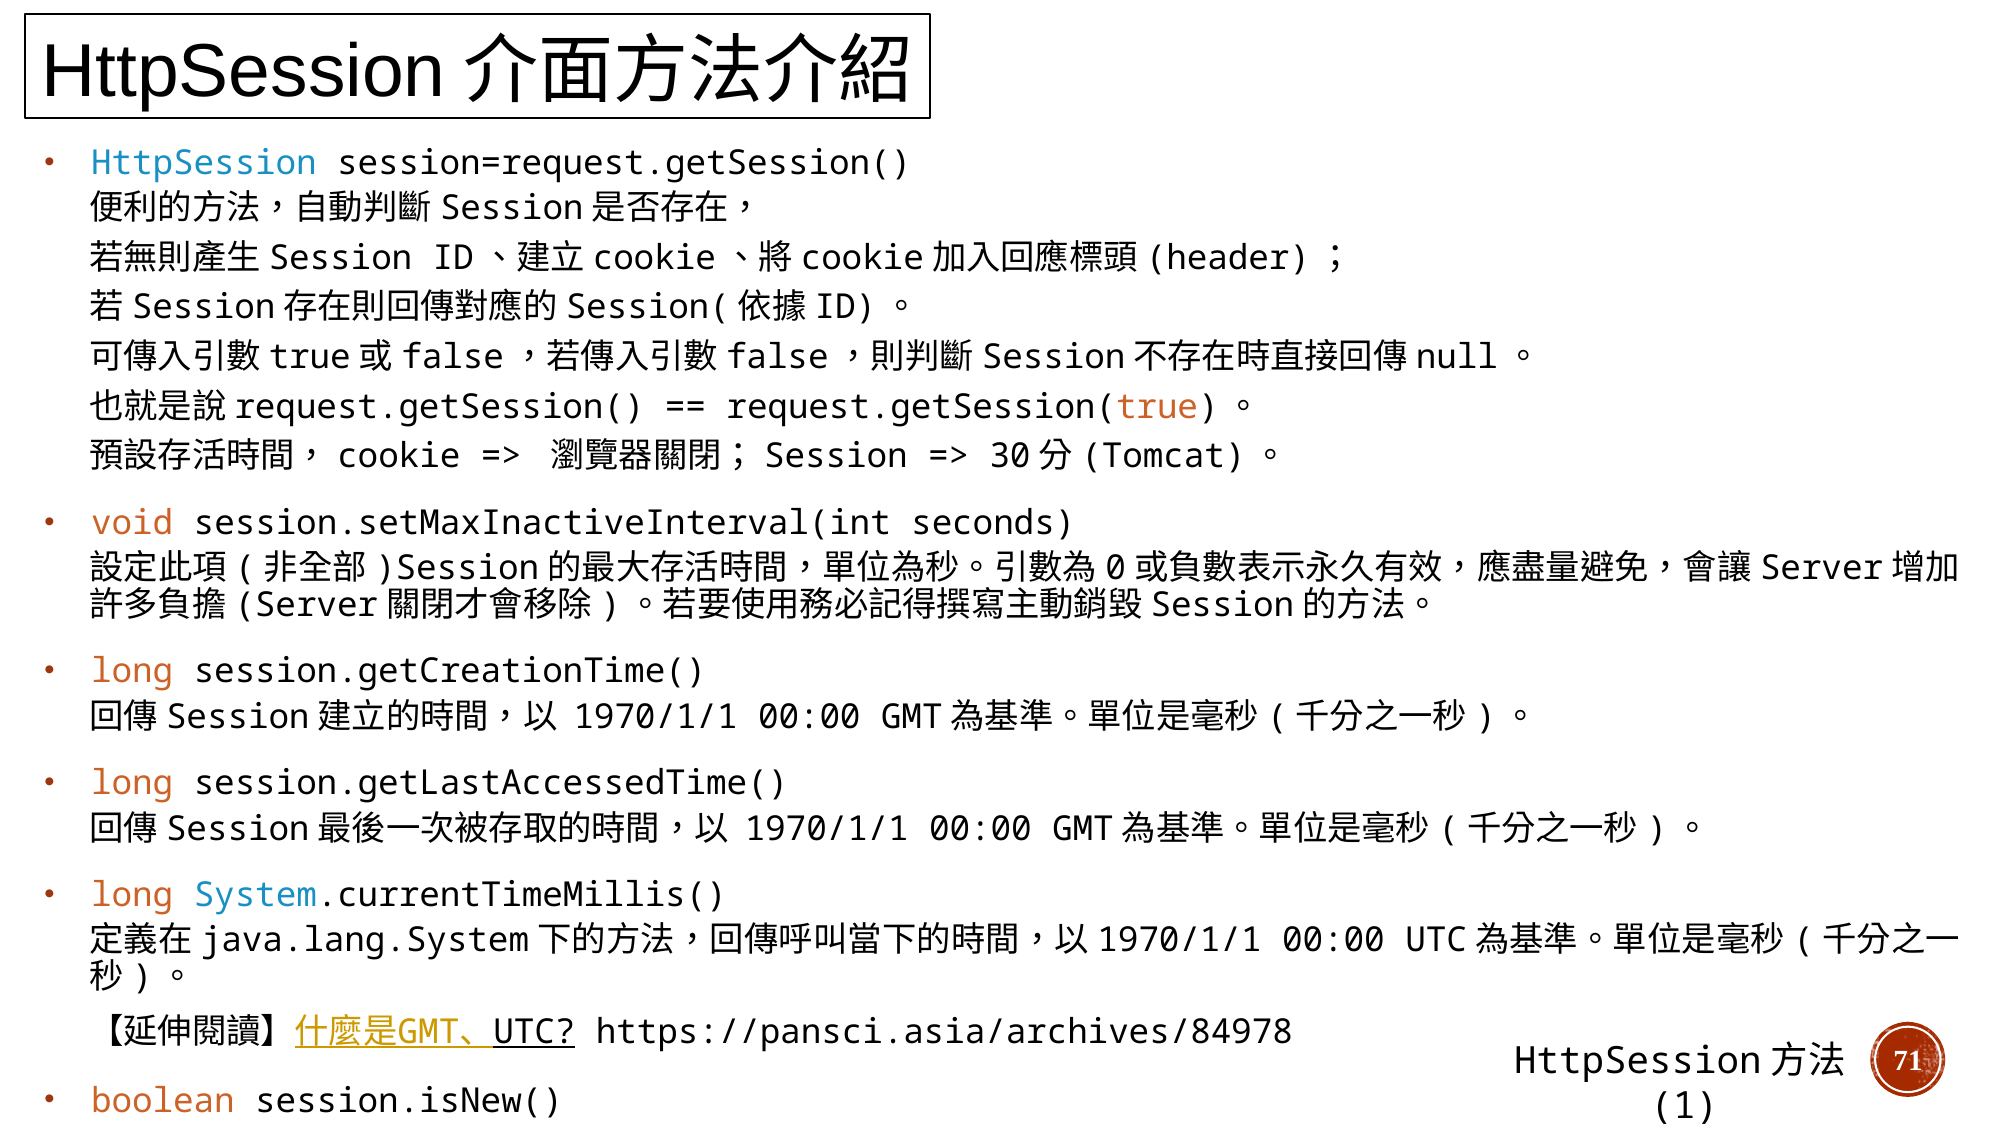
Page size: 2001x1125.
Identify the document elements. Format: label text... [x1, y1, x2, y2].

list HttpSession session=request.getSession() 便利的方法，自動判斷Session是否存在， 若無則產生Session ID、建立cookie、將cookie加入回應標頭(header)； 若Session存在則回傳對應的Session(依據ID)。 可傳入引數true或false，若傳入引數false，則判斷Session不存在時直接回傳null。 也就是說request.getSession() == request.getSession(true)。 預設存活時間，cookie => 瀏覽器關閉；Session => 30分(Tomcat)。 void session.setMaxInactiveInterval(int seconds) 設定此項(非全部)Session的最大存活時間，單位為秒。引數為0或負數表示永久有效，應盡量避免，會讓Server增加許多負擔(Server關閉才會移除)。若要使用務必記得撰寫主動銷毀Session的方法。 long session.getCreationTime() 回傳Session建立的時間，以 1970/1/1 00:00 GMT為基準。單位是毫秒(千分之一秒)。 long session.getLastAccessedTime() 回傳Session最後一次被存取的時間，以 1970/1/1 00:00 GMT為基準。單位是毫秒(千分之一秒)。 long System.currentTimeMillis() 定義在java.lang.System下的方法，回傳呼叫當下的時間，以1970/1/1 00:00 UTC為基準。單位是毫秒(千分之一秒)。 【延伸閱讀】什麼是GMT、UTC? https://pansci.asia/archives/84978 boolean session.isNew() 若此項Session是剛被建立，回傳true。 [29, 137, 1975, 1125]
text_box HttpSession介面方法介紹 [24, 13, 931, 119]
slide_number 71 [1888, 1028, 1961, 1089]
text_box HttpSession方法(1) [1480, 1028, 1888, 1125]
